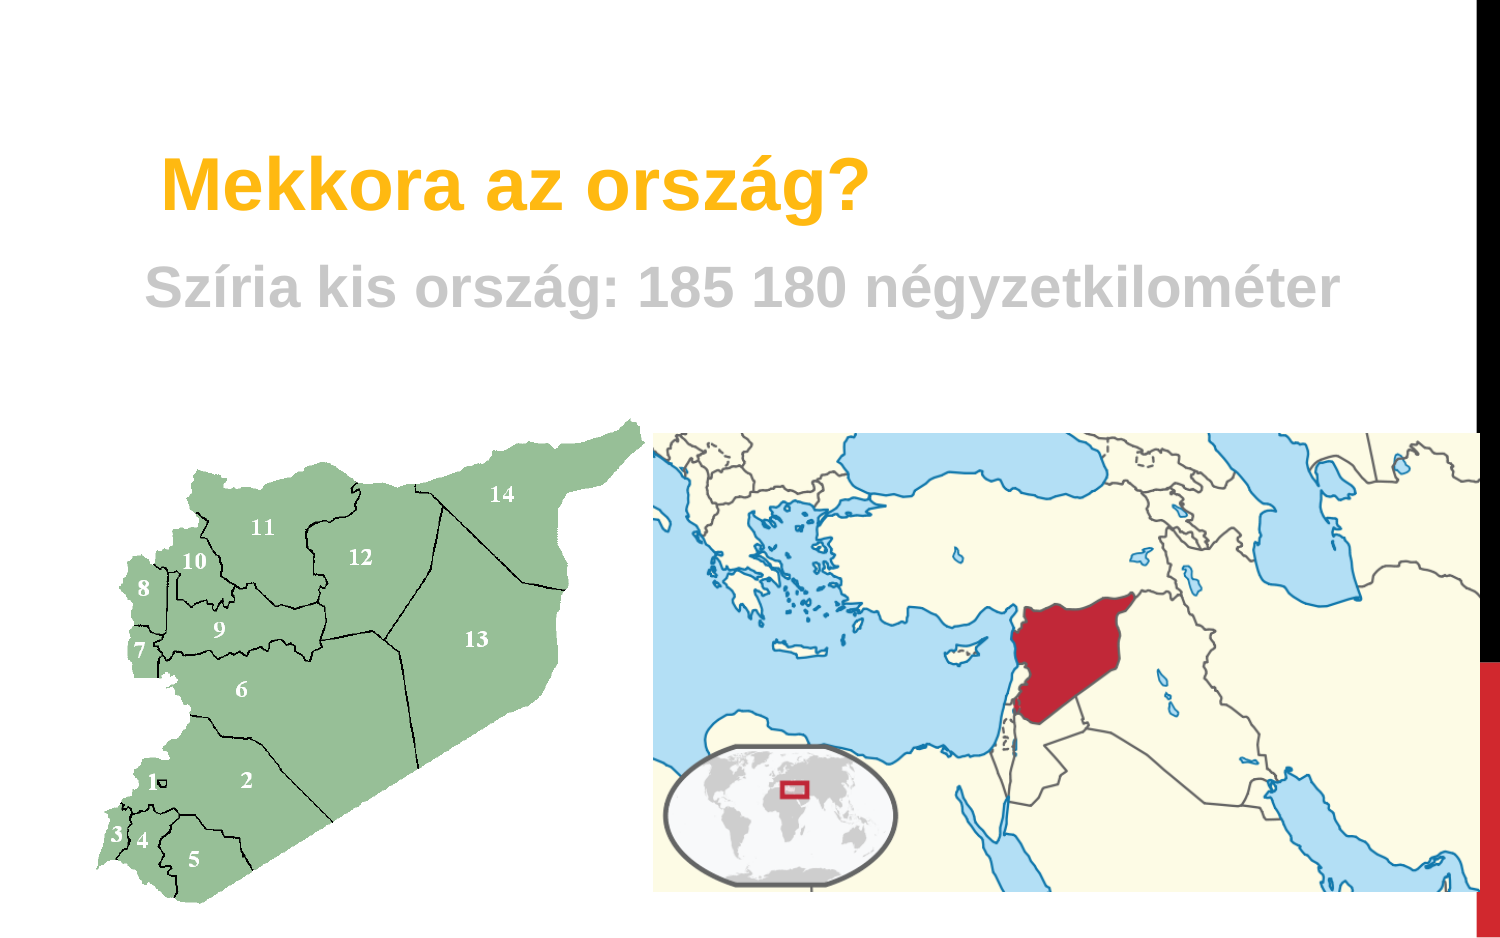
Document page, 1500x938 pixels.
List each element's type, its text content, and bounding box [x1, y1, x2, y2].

text_box Mekkora az ország? [145, 127, 889, 233]
text_box Szíria kis ország: 185 180 négyzetkilométer [114, 241, 1358, 327]
picture [82, 409, 1480, 915]
